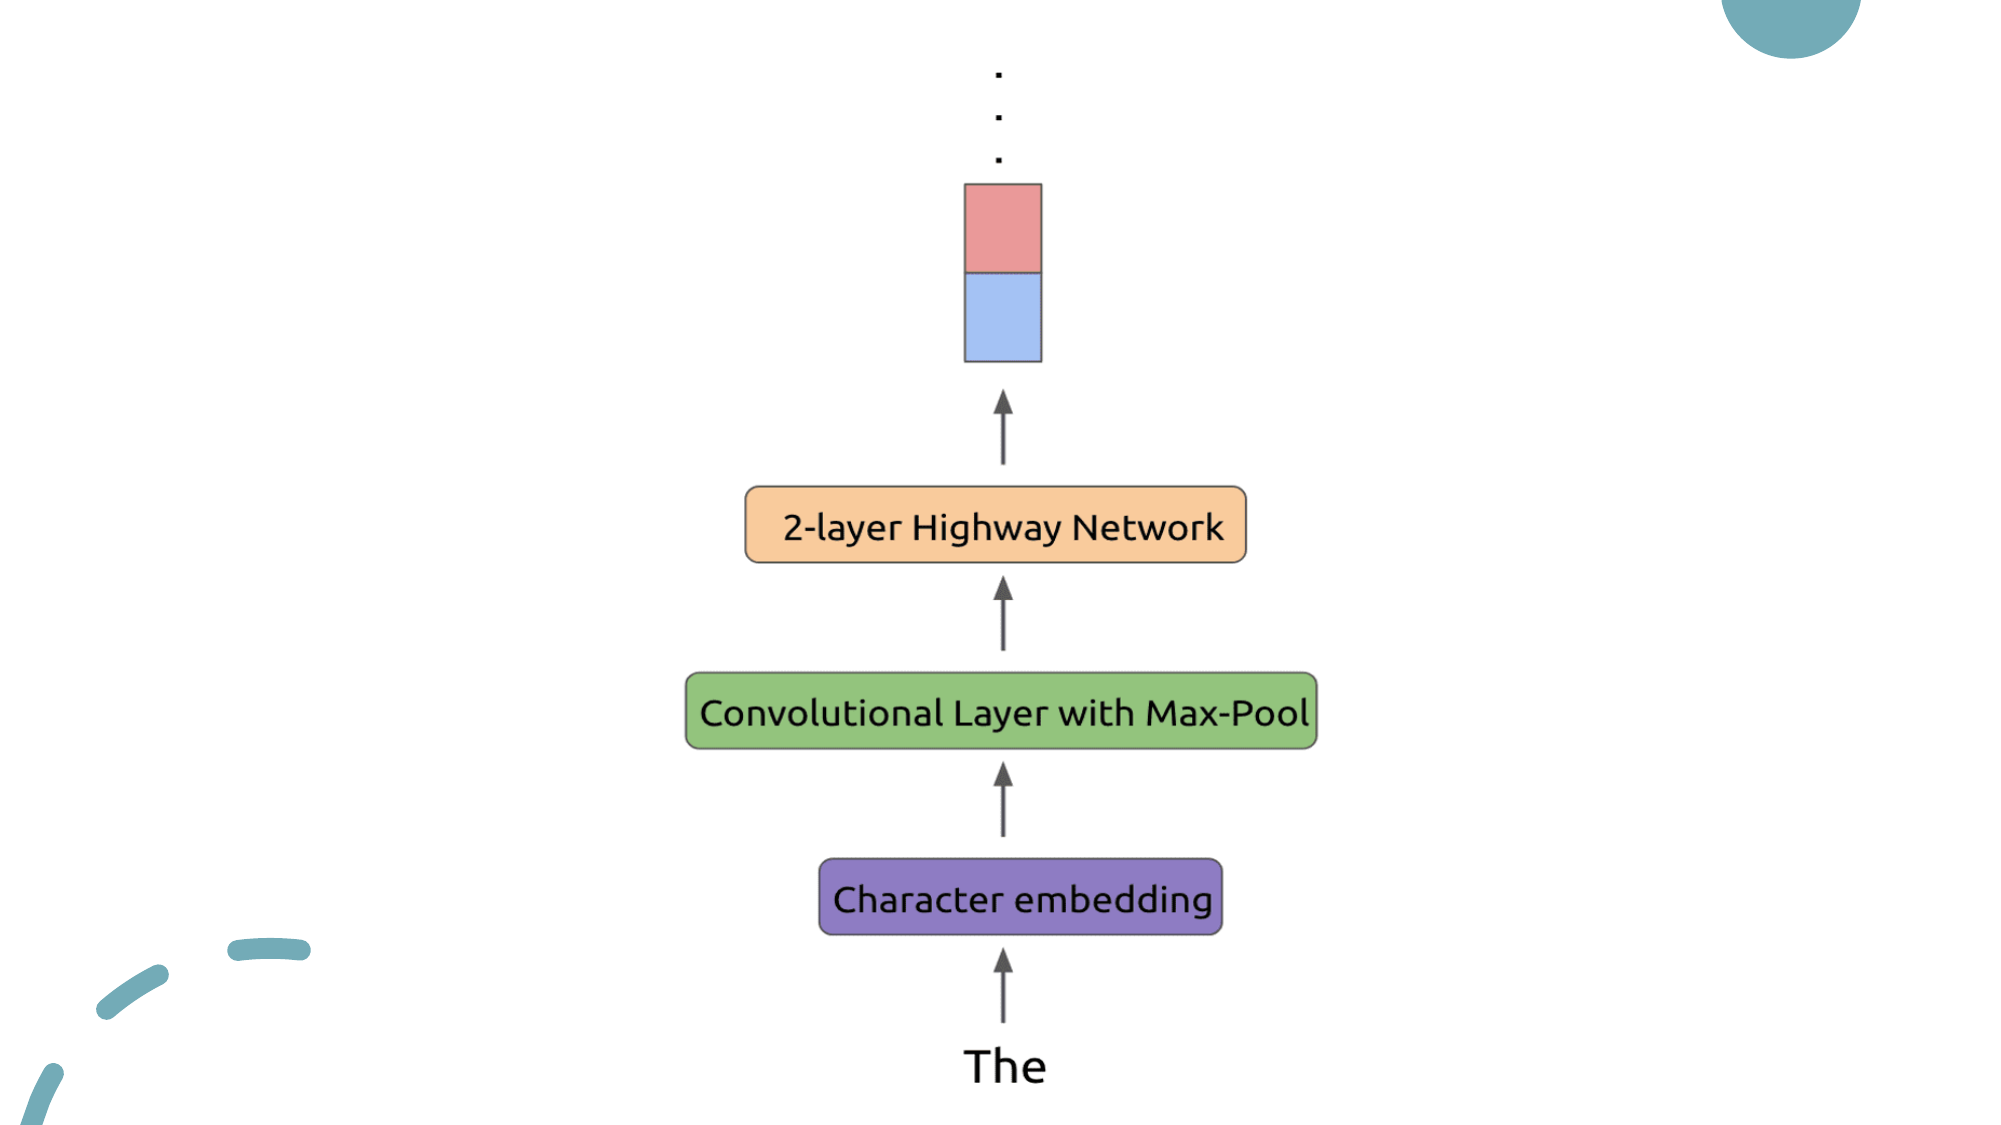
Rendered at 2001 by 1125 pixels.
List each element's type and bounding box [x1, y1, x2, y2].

list [675, 59, 1325, 1089]
